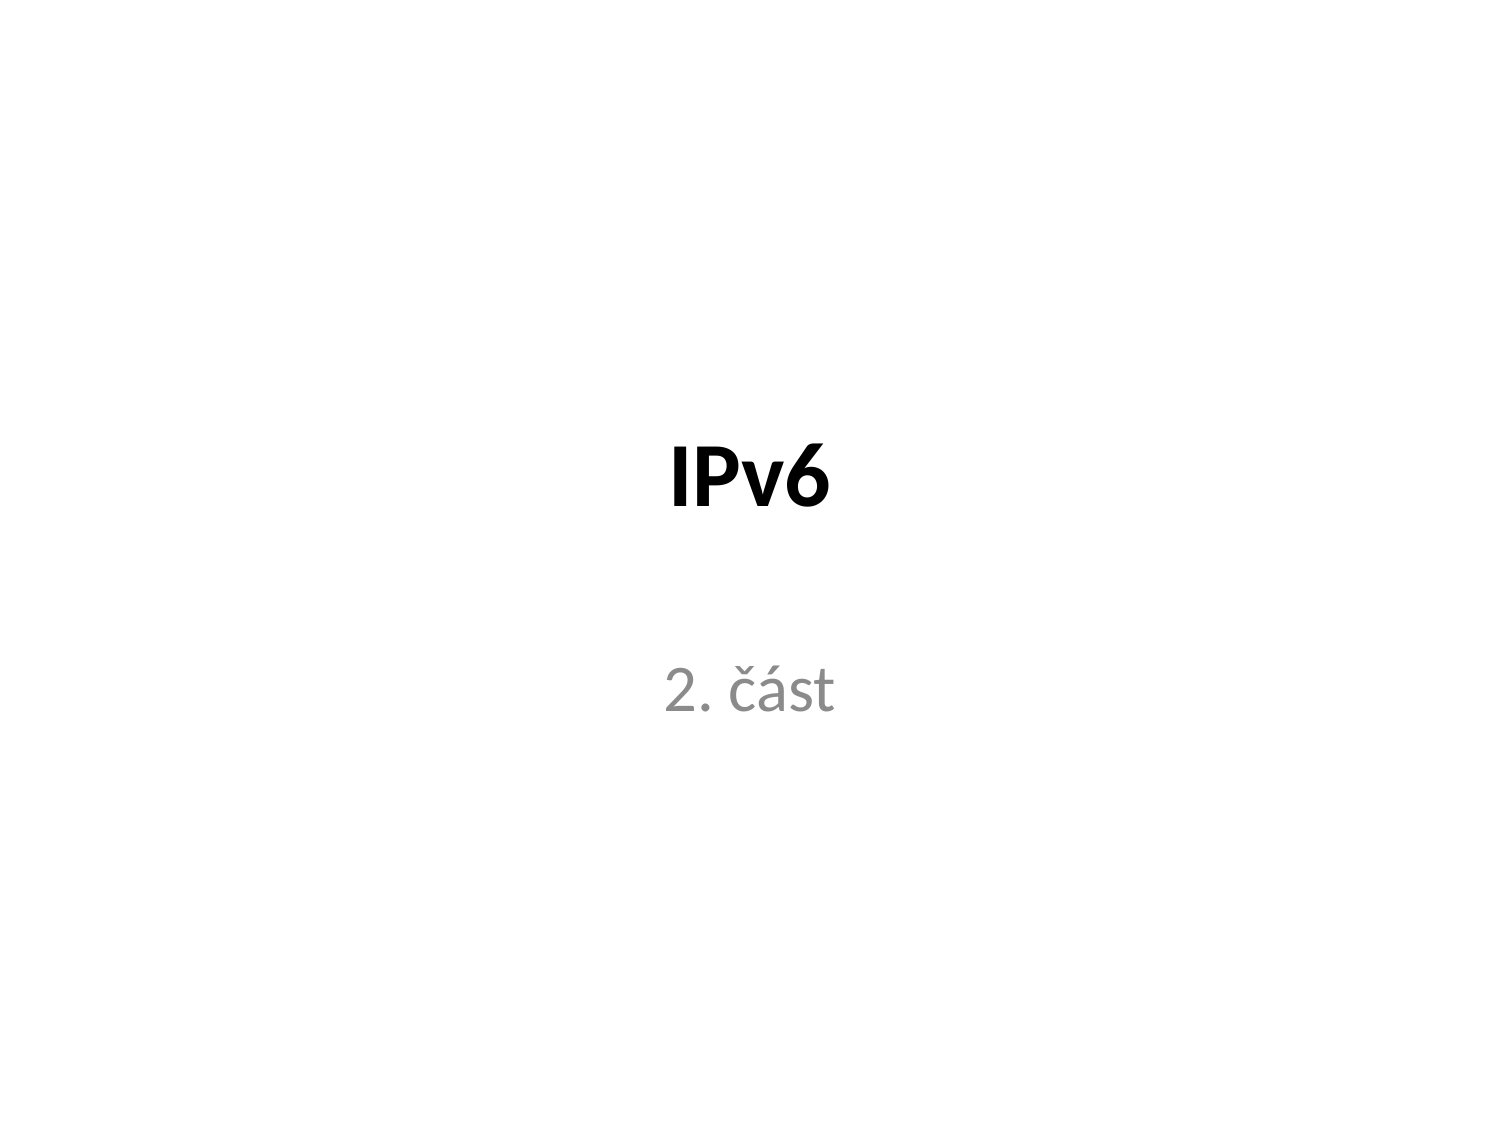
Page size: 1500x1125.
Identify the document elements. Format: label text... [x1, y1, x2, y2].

title IPv6 [112, 349, 1388, 591]
subtitle 2. část [225, 637, 1275, 925]
